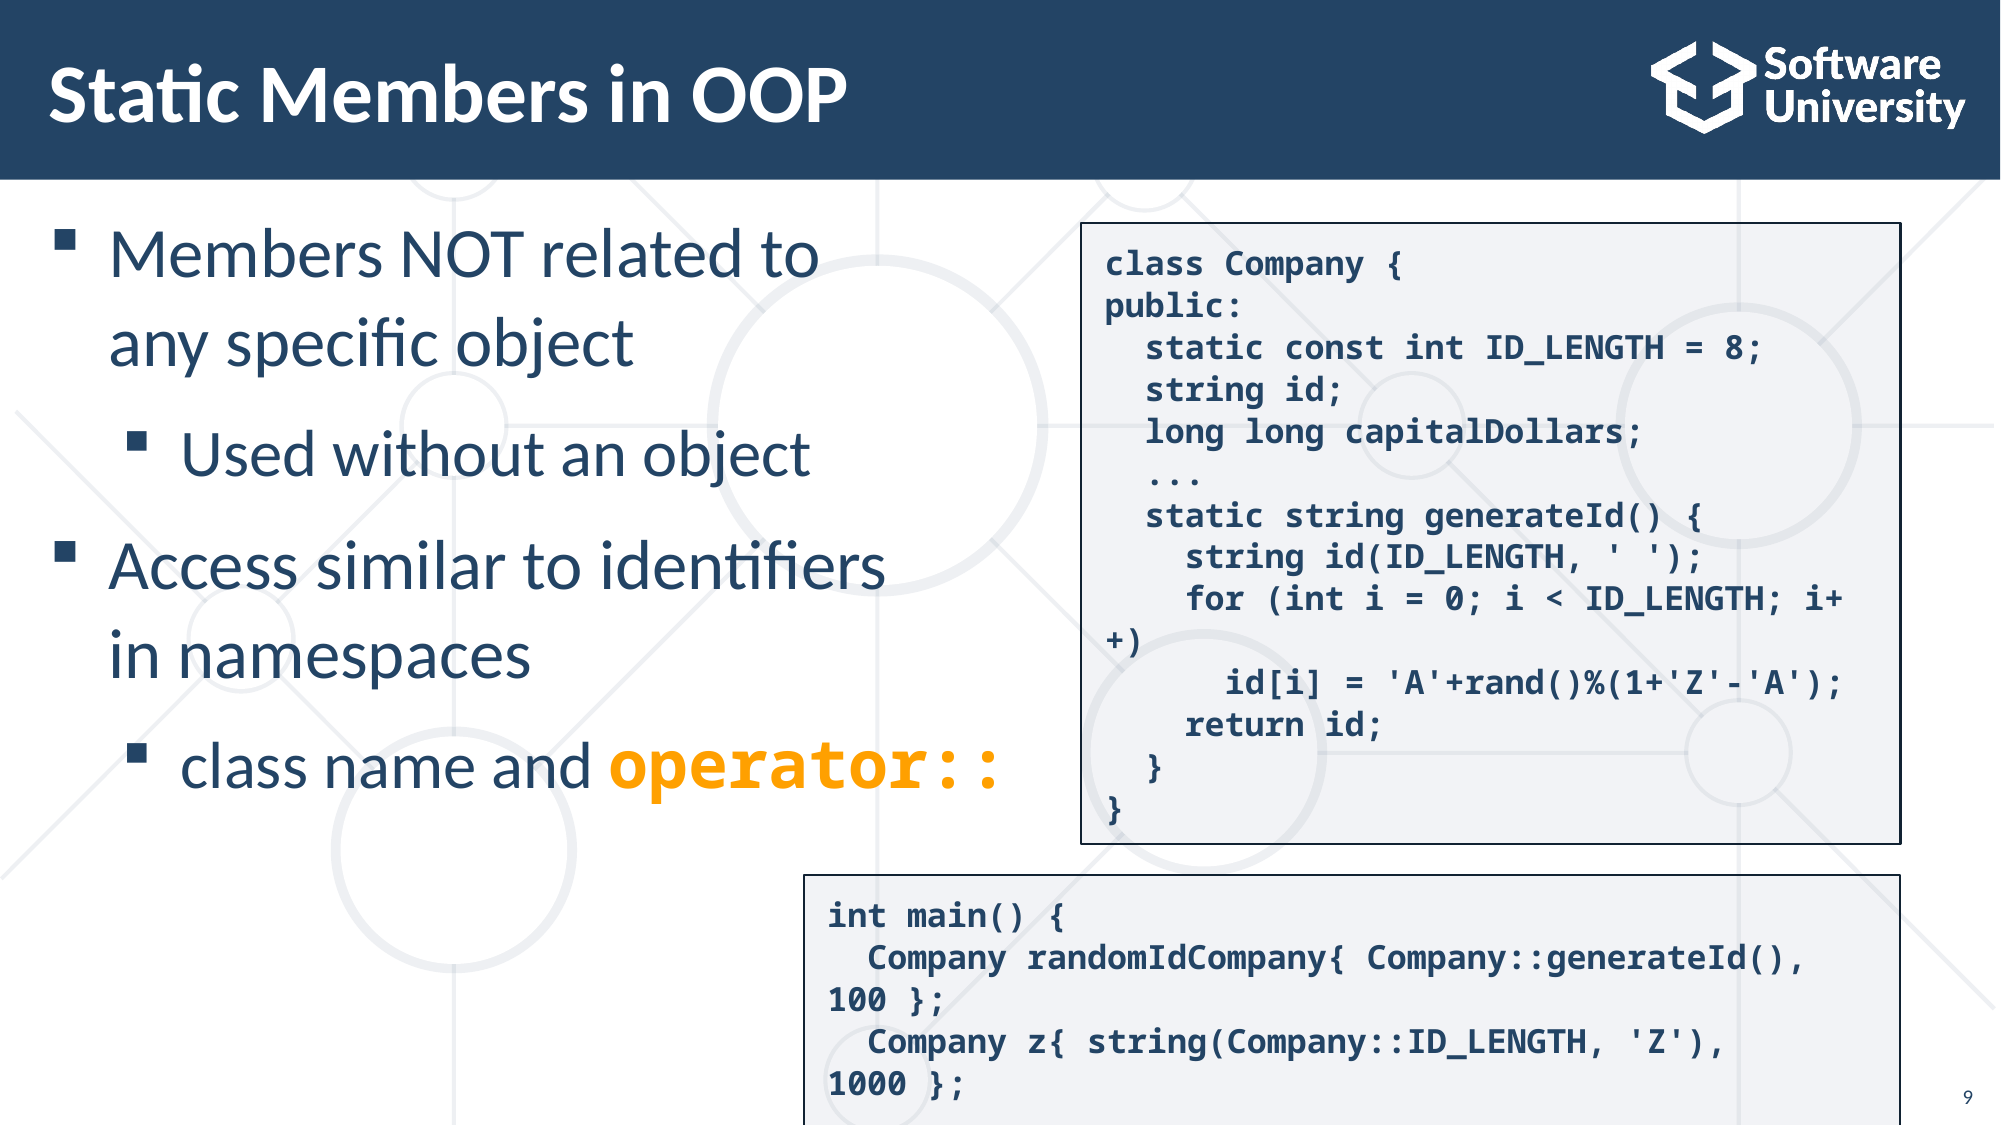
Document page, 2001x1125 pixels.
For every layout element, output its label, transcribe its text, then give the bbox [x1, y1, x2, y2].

list Members NOT related to any specific object Used without an object Access similar to identifiers in namespaces class name and operator:: [31, 196, 1970, 1104]
text_box class Company { public: static const int ID_LENGTH = 8; string id; long long capitalDollars; ... static string generateId() { string id(ID_LENGTH, ' '); for (int i = 0; i < ID_LENGTH; i++) id[i] = 'A'+rand()%(1+'Z'-'A'); return id; } } [1081, 222, 1901, 845]
slide_number 9 [1927, 1067, 1989, 1117]
picture [1651, 41, 1966, 134]
title Static Members in OOP [31, 16, 1625, 162]
text_box int main() { Company randomIdCompany{ Company::generateId(), 100 }; Company z{ string(Company::ID_LENGTH, 'Z'), 1000 }; ... [803, 874, 1901, 1125]
